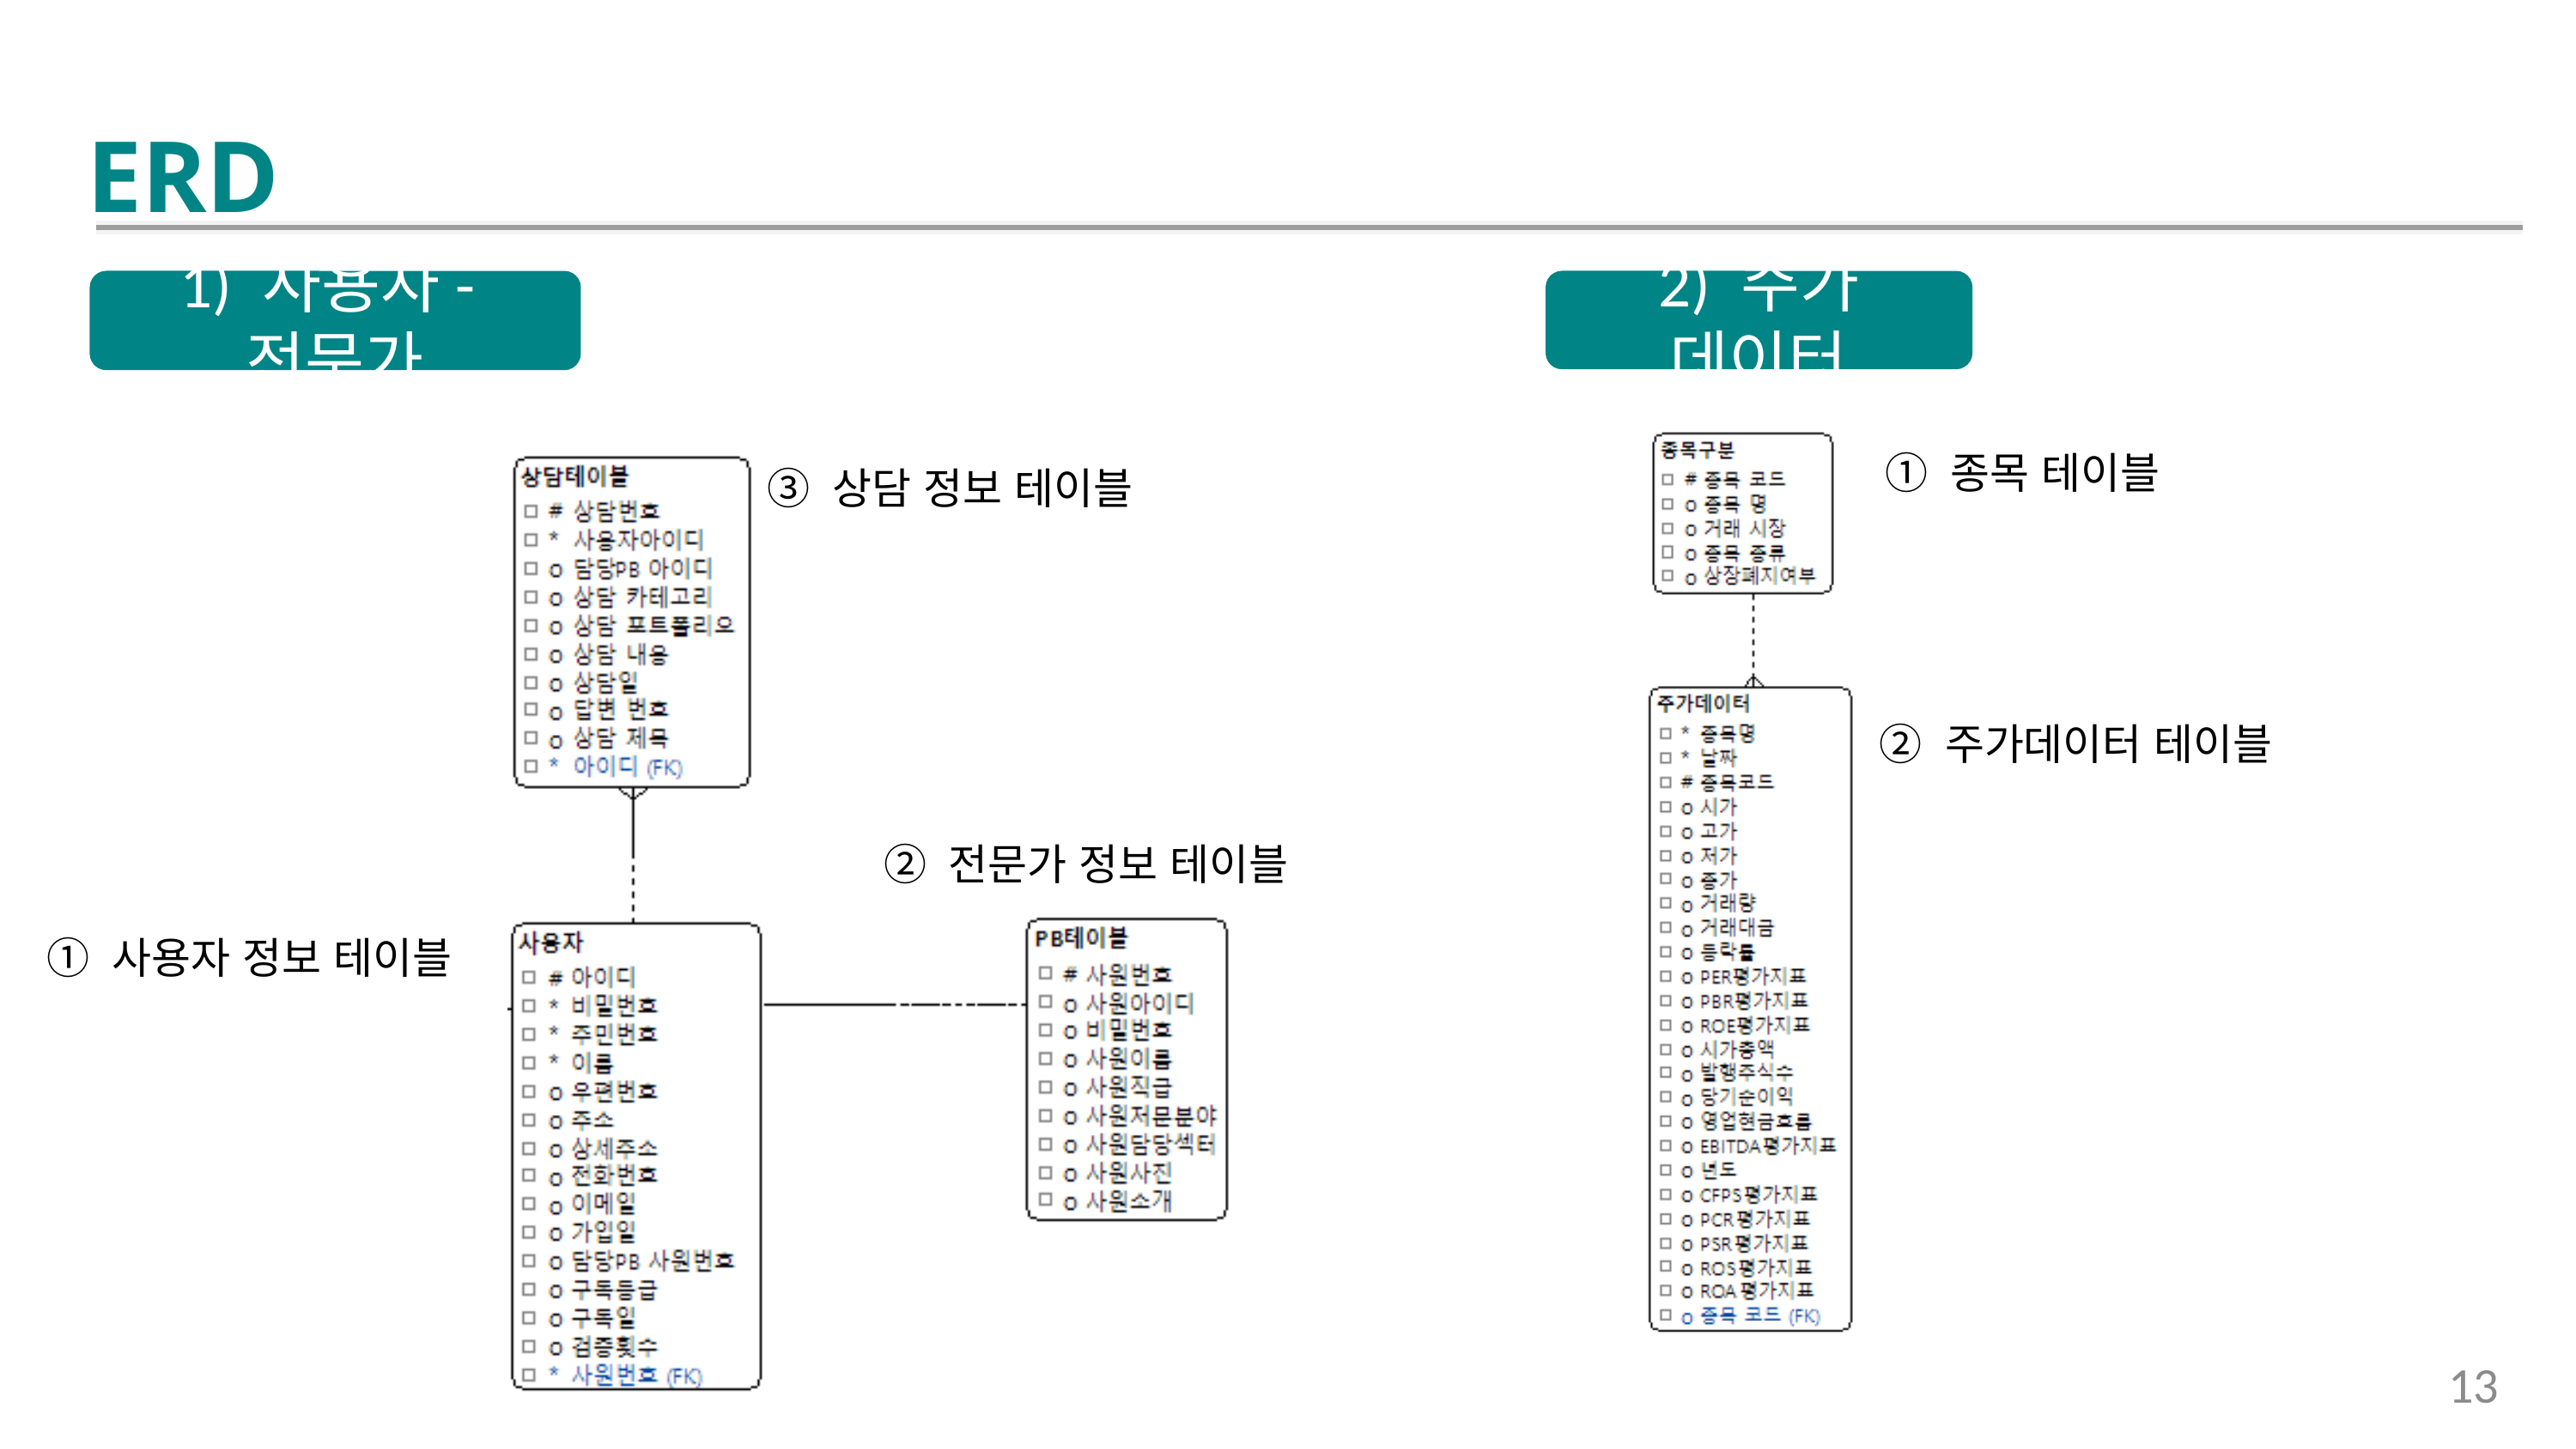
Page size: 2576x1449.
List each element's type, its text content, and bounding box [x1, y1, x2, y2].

slide_number 13 [2210, 1357, 2512, 1410]
text_box ERD [74, 72, 629, 229]
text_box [46, 439, 1290, 1410]
text_box 1) 사용자-전문가 [88, 269, 583, 373]
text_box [1623, 399, 2318, 1352]
text_box 2) 주가 데이터 [1543, 269, 1975, 372]
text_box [96, 216, 2523, 240]
